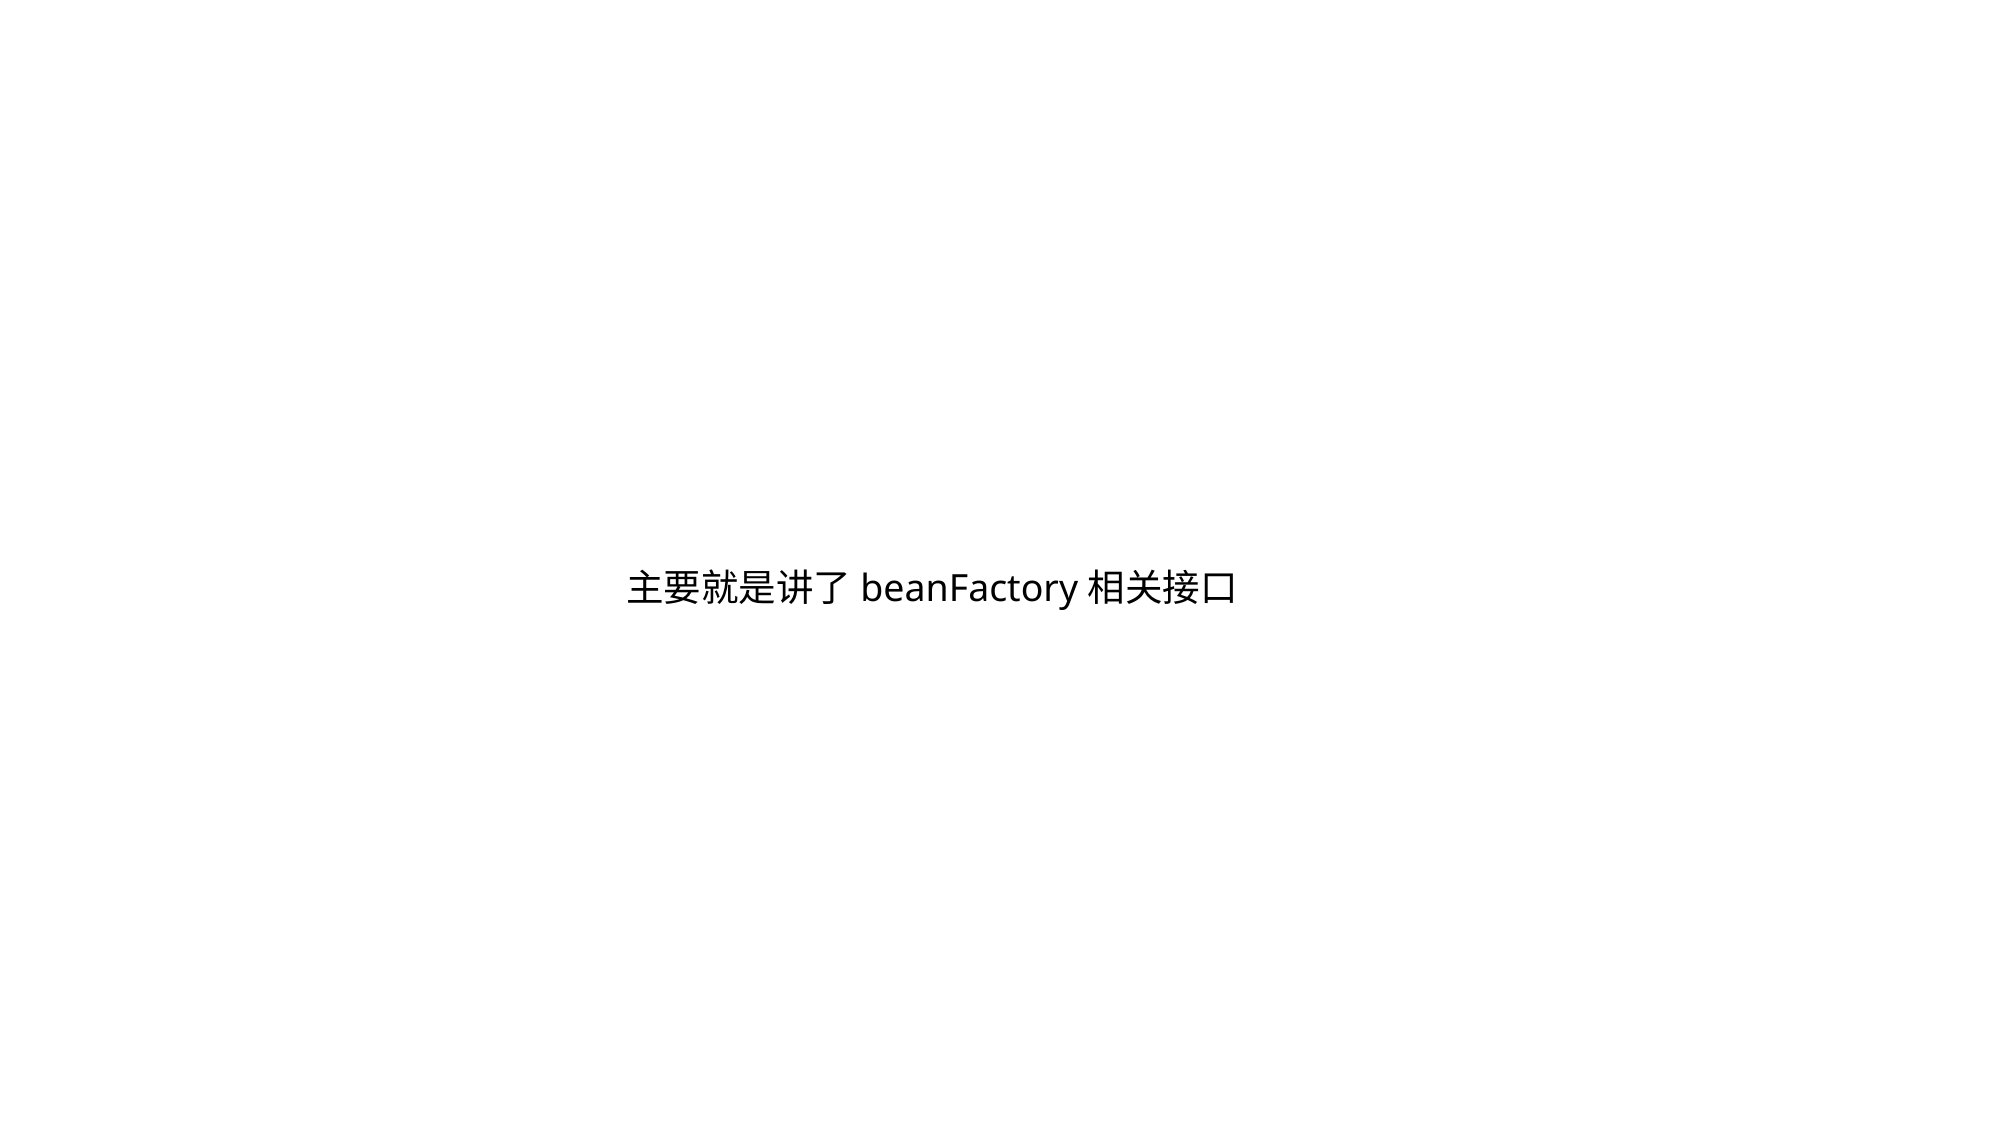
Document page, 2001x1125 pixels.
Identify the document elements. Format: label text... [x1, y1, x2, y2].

text_box 主要就是讲了beanFactory相关接口 [611, 556, 1253, 616]
